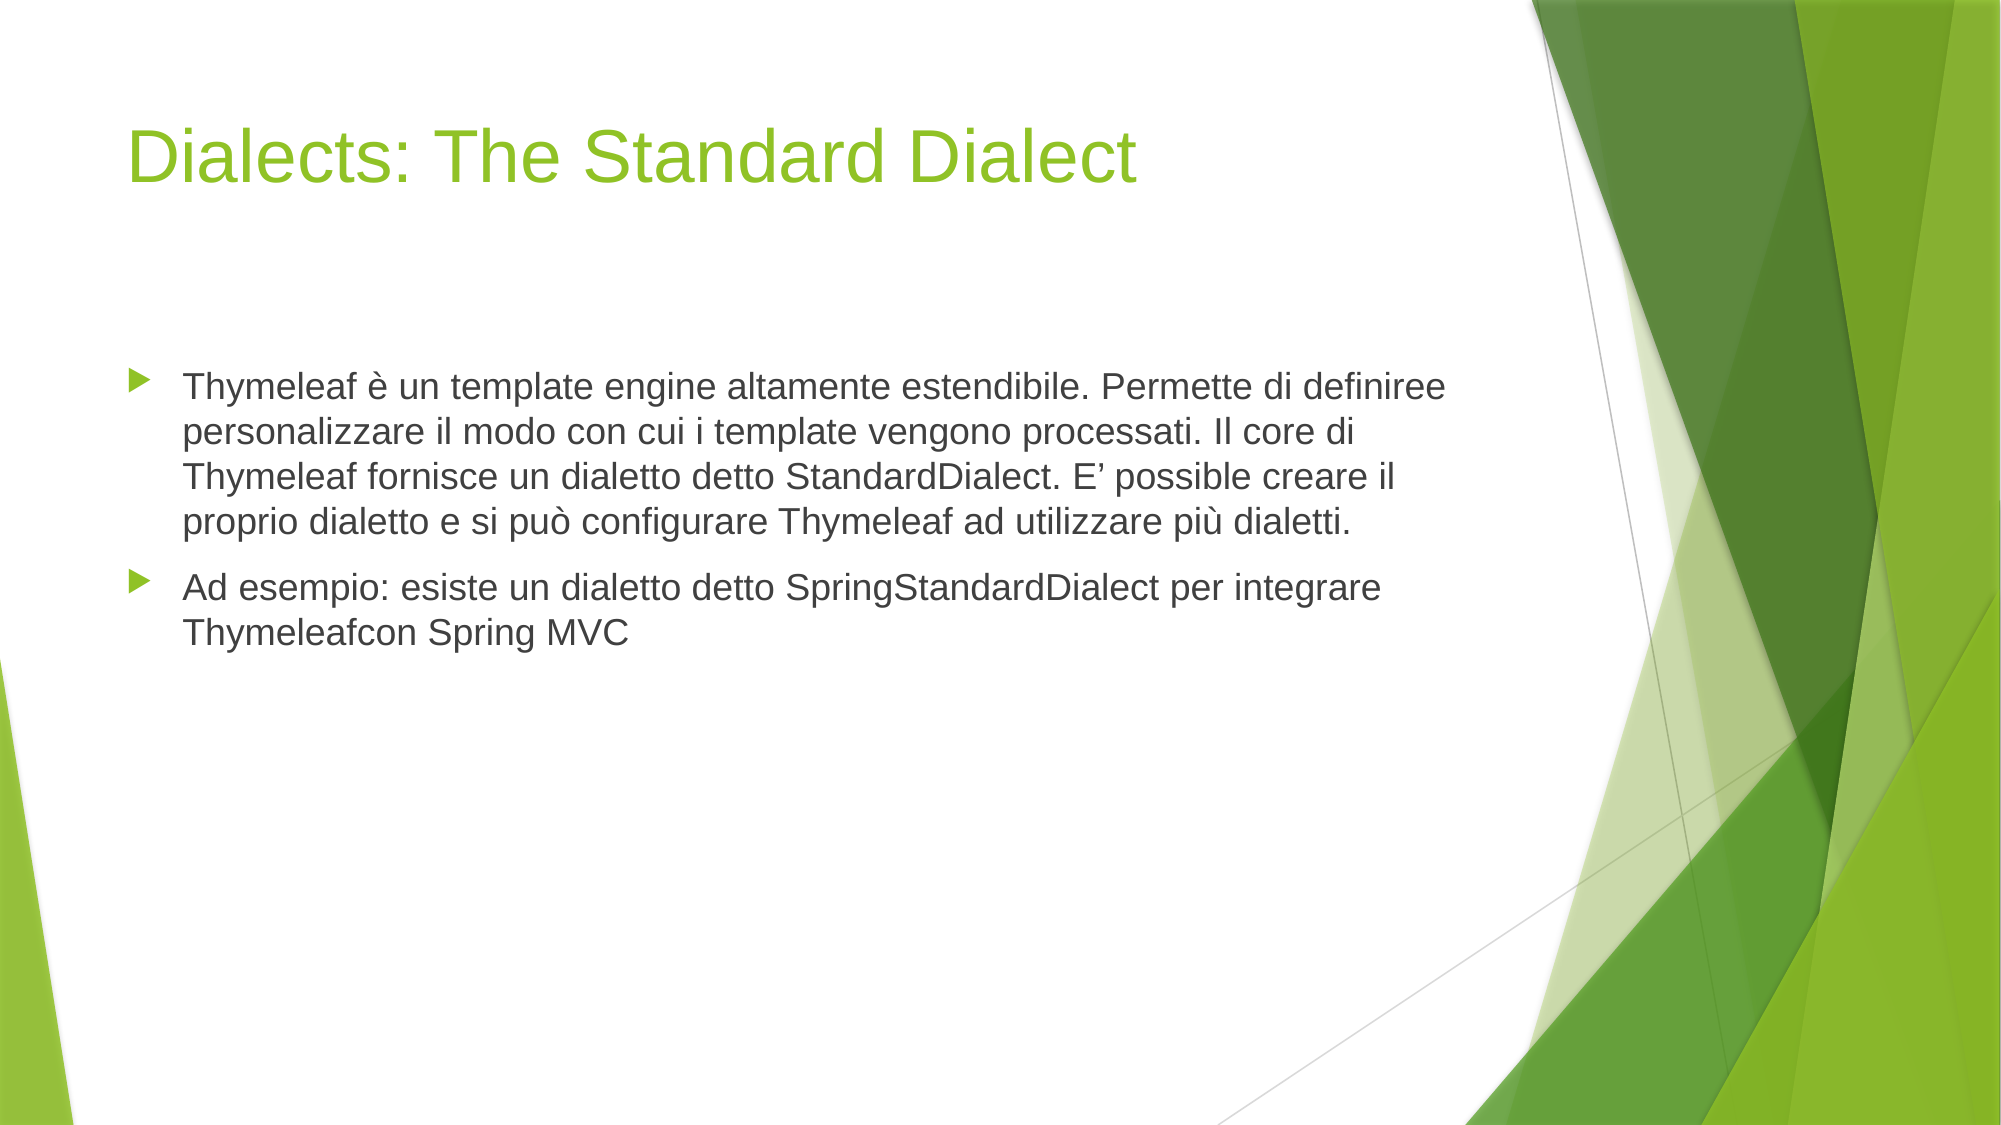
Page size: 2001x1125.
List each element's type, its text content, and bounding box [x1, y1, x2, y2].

title Dialects: The Standard Dialect [111, 99, 1522, 317]
list Thymeleaf è un template engine altamente estendibile. Permette di definiree personalizzare il modo con cui i template vengono processati. Il core di Thymeleaf fornisce un dialetto detto StandardDialect. E’ possible creare il proprio dialetto e si può configurare Thymeleaf ad utilizzare più dialetti. Ad esempio: esiste un dialetto detto SpringStandardDialect per integrare Thymeleafcon Spring MVC [111, 354, 1522, 992]
